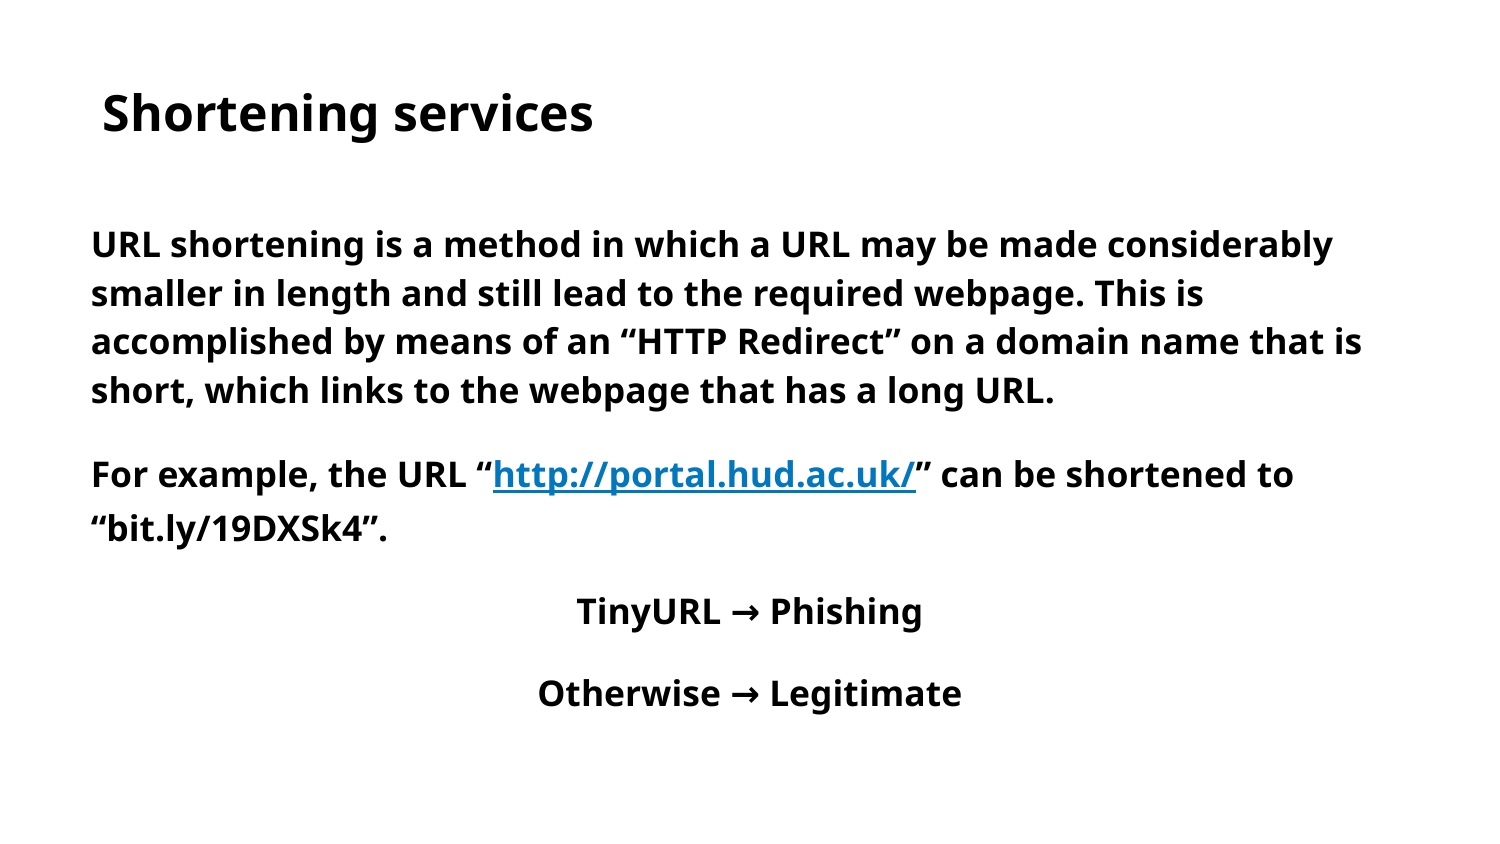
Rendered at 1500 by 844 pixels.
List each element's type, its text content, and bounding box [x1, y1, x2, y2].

title URL shortening is a method in which a URL may be made considerably smaller in length and still lead to the required webpage. This is accomplished by means of an “HTTP Redirect” on a domain name that is short, which links to the webpage that has a long URL. For example, the URL “http://portal.hud.ac.uk/” can be shortened to “bit.ly/19DXSk4”. TinyURL → Phishing Otherwise → Legitimate [75, 200, 1425, 792]
title Shortening services [87, 66, 941, 193]
